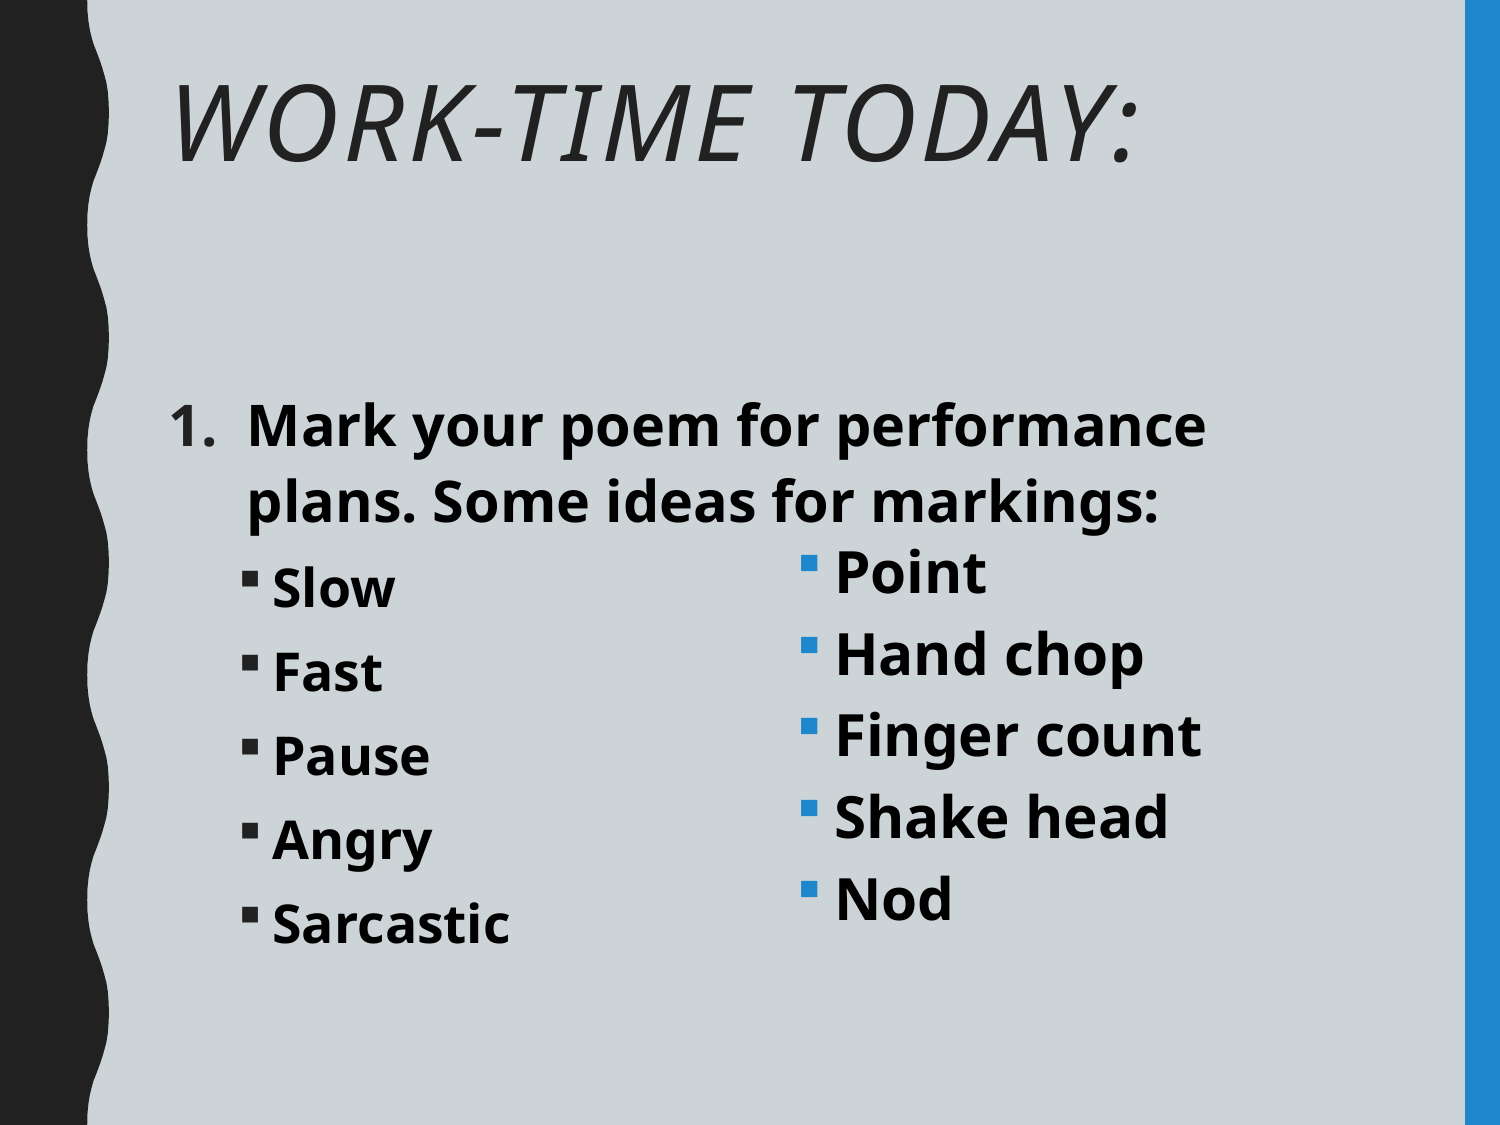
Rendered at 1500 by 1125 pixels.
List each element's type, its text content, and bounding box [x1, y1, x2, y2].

list Mark your poem for performance plans. Some ideas for markings: Slow Fast Pause Angry Sarcastic [154, 375, 1407, 965]
title Work-Time Today: [154, 62, 1407, 308]
text_box Point Hand chop Finger count Shake head Nod [781, 528, 1283, 1125]
